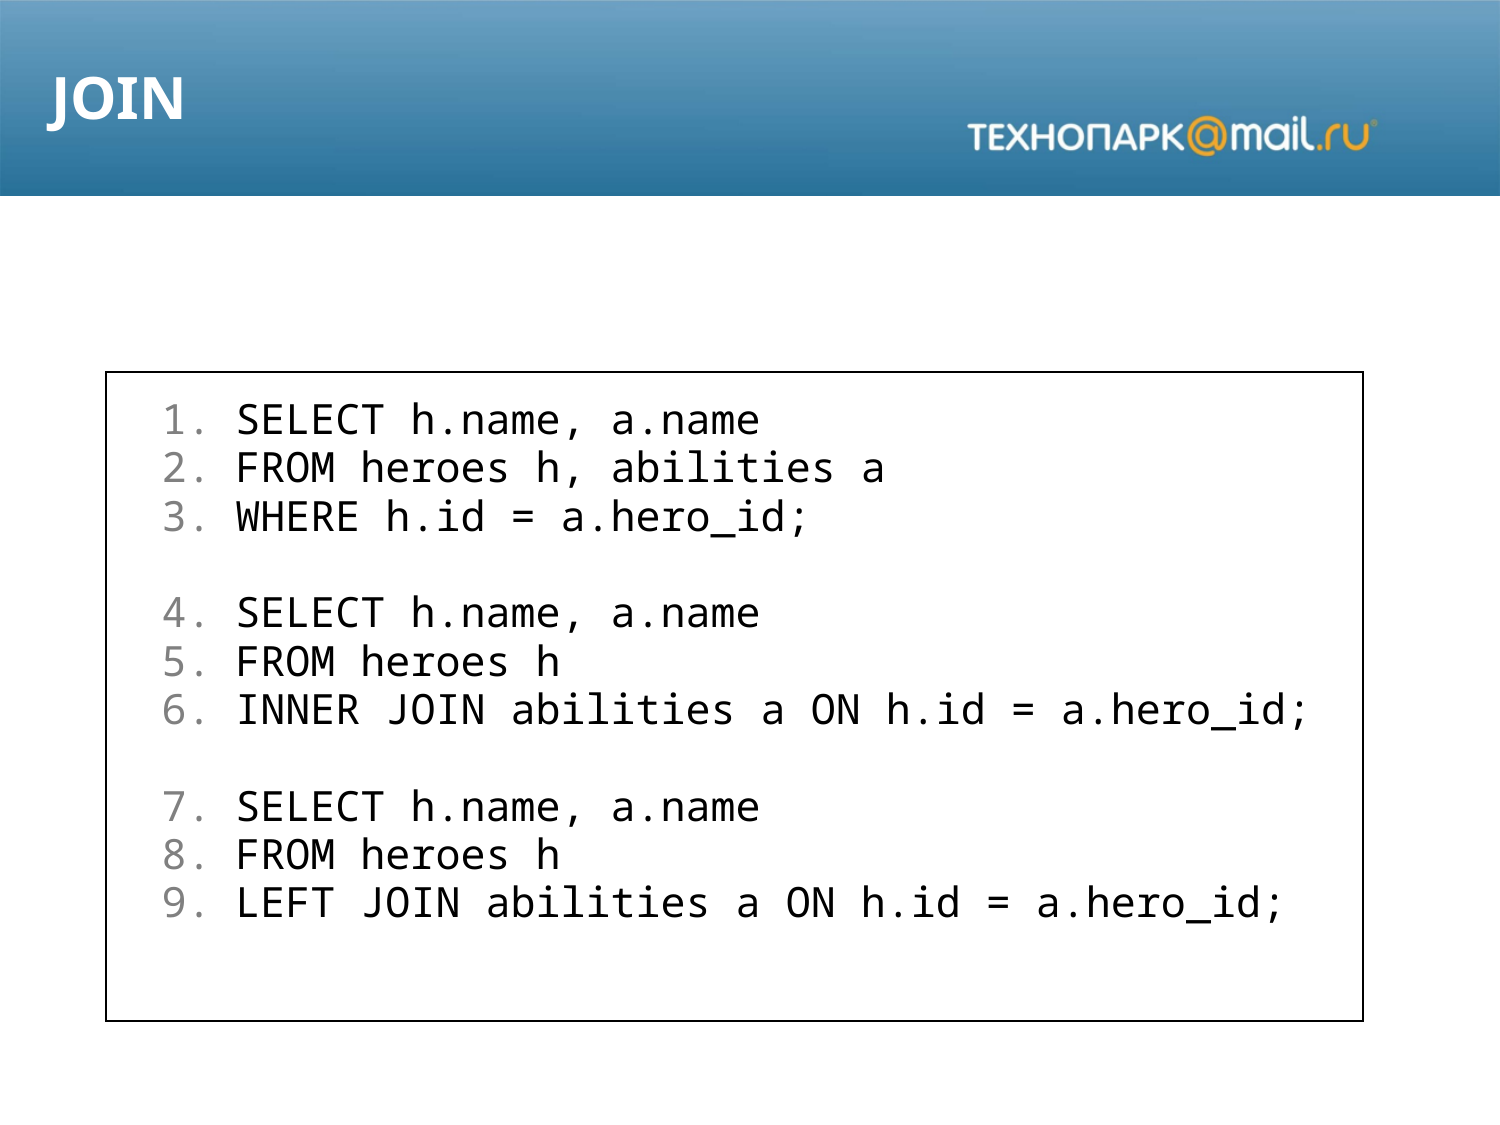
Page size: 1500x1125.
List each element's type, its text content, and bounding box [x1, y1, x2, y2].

title JOIN [36, 29, 1144, 173]
list SELECT h.name, a.name FROM heroes h, abilities a WHERE h.id = a.hero_id; SELECT h.name, a.name FROM heroes h INNER JOIN abilities a ON h.id = a.hero_id; SELECT h.name, a.name FROM heroes h LEFT JOIN abilities a ON h.id = a.hero_id; [146, 395, 1339, 1000]
picture [0, 0, 1500, 196]
